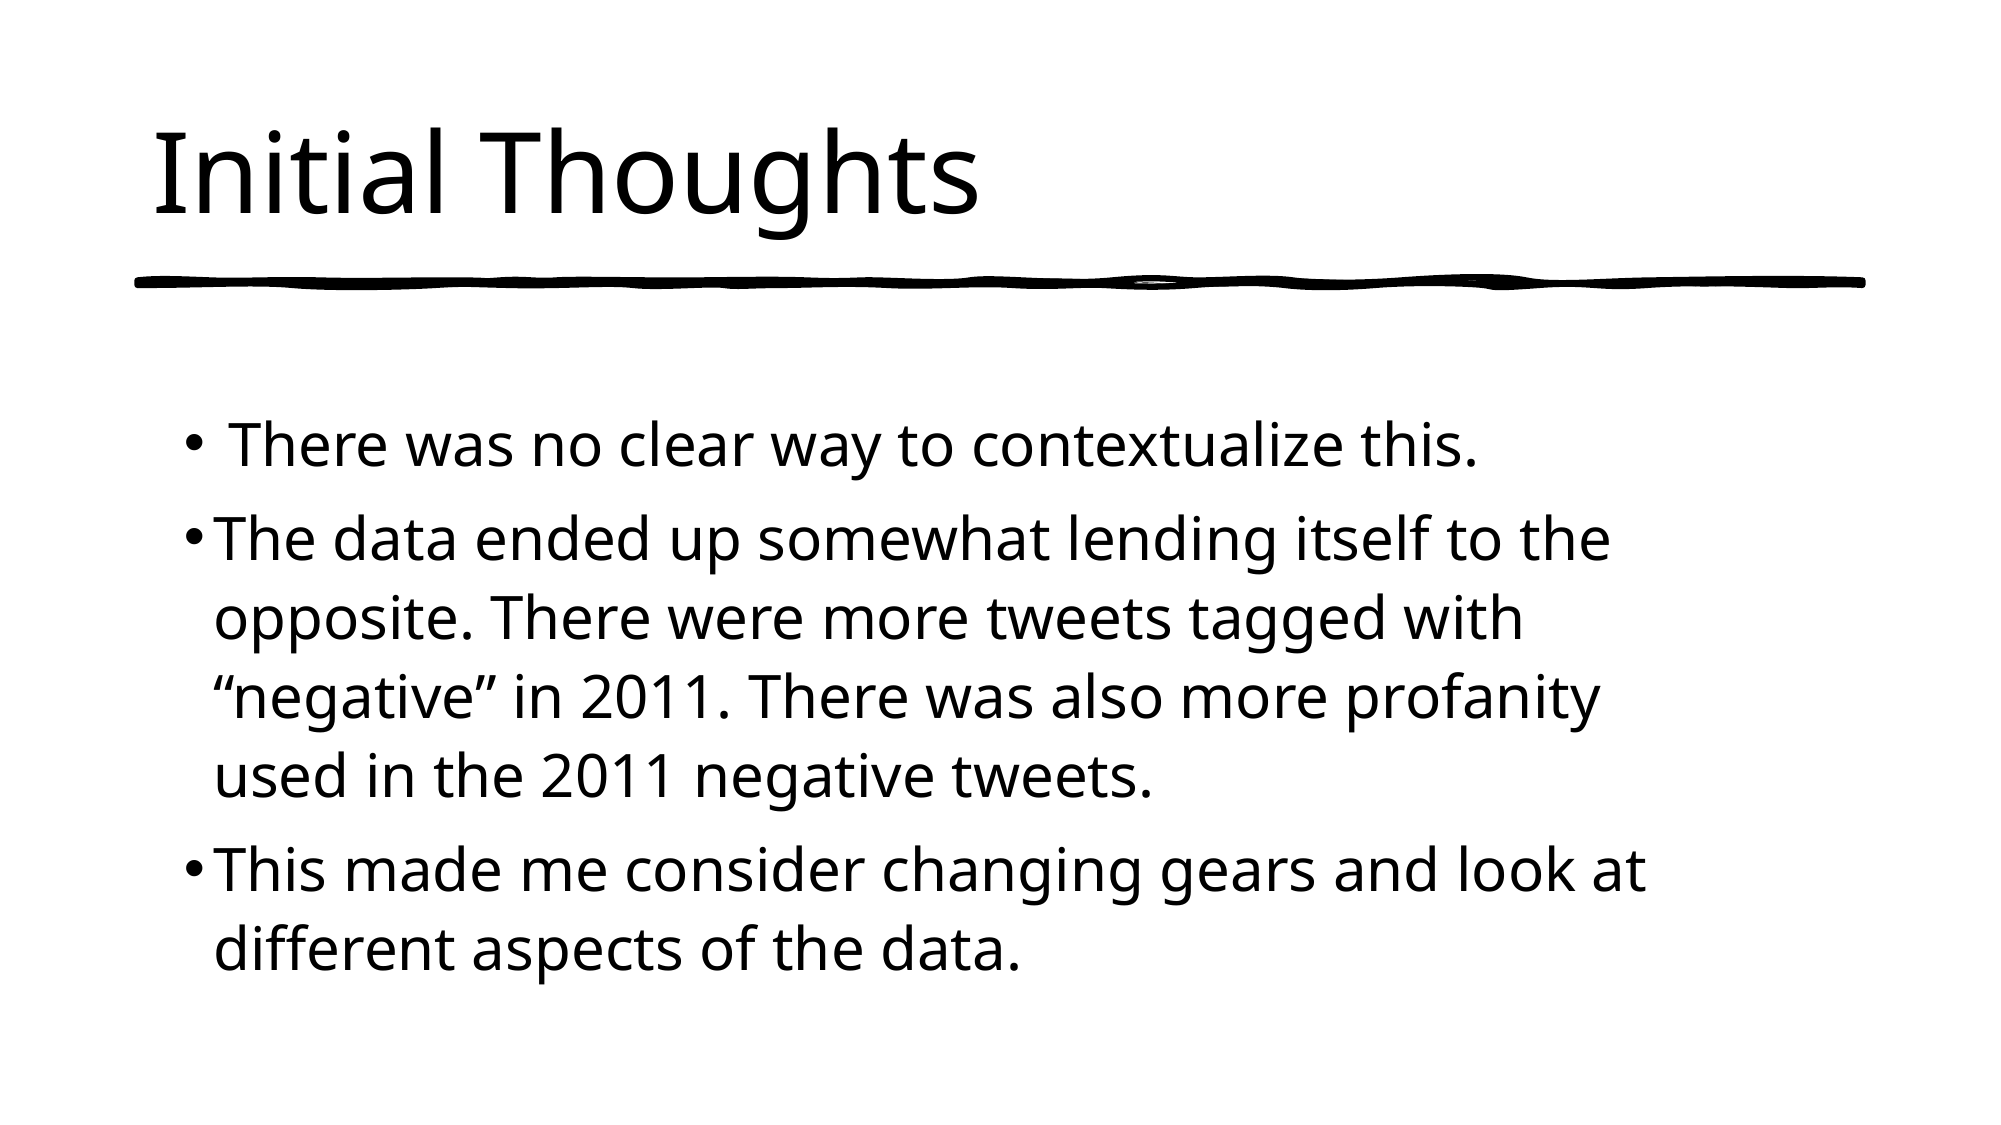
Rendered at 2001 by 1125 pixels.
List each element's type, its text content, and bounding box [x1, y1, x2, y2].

title Initial Thoughts [137, 59, 1863, 278]
list There was no clear way to contextualize this. The data ended up somewhat lending itself to the opposite. There were more tweets tagged with “negative” in 2011. There was also more profanity used in the 2011 negative tweets. This made me consider changing gears and look at different aspects of the data. [168, 391, 1716, 1002]
